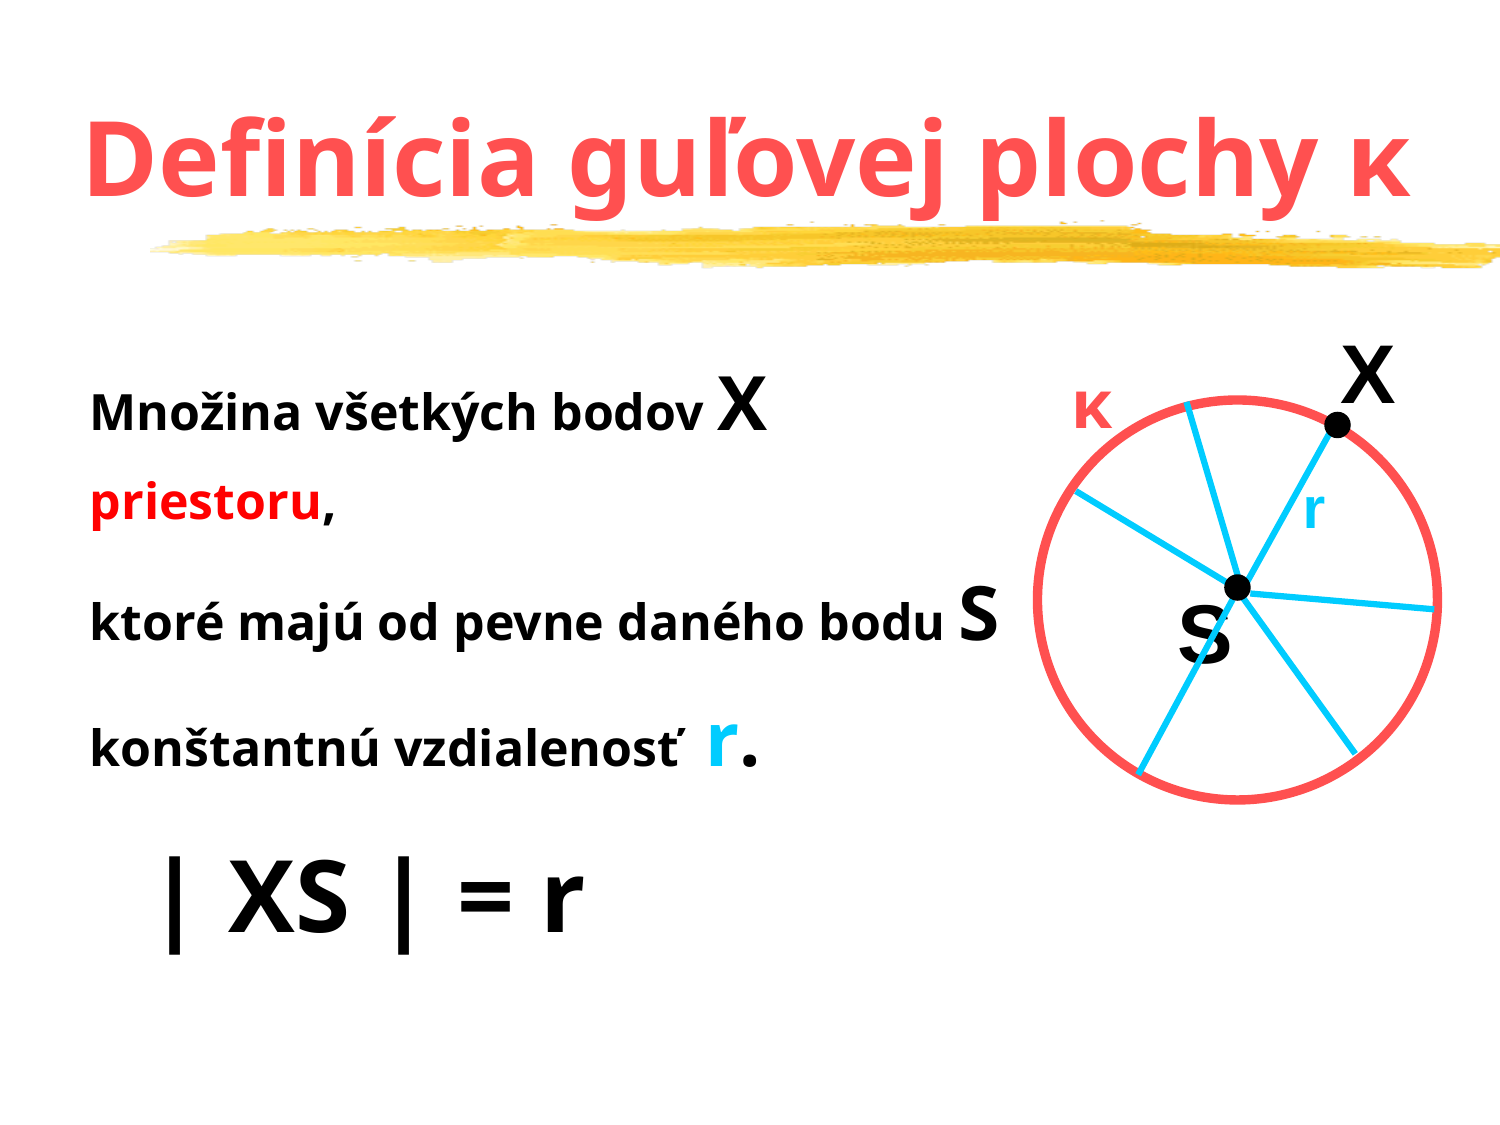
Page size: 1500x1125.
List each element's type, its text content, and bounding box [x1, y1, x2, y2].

text_box Množina všetkých bodov X priestoru, ktoré majú od pevne daného bodu S konštantnú vzdialenosť r. [75, 312, 1025, 938]
text_box κ [1056, 354, 1128, 450]
picture [150, 215, 1500, 279]
text_box [1325, 412, 1351, 438]
text_box | XS | = r [132, 825, 602, 960]
text_box X [1325, 312, 1411, 428]
title Definícia guľovej plochy κ [66, 24, 1459, 225]
text_box [1037, 399, 1438, 800]
text_box S [1162, 572, 1248, 688]
text_box [1224, 575, 1250, 601]
text_box r [1287, 462, 1341, 548]
